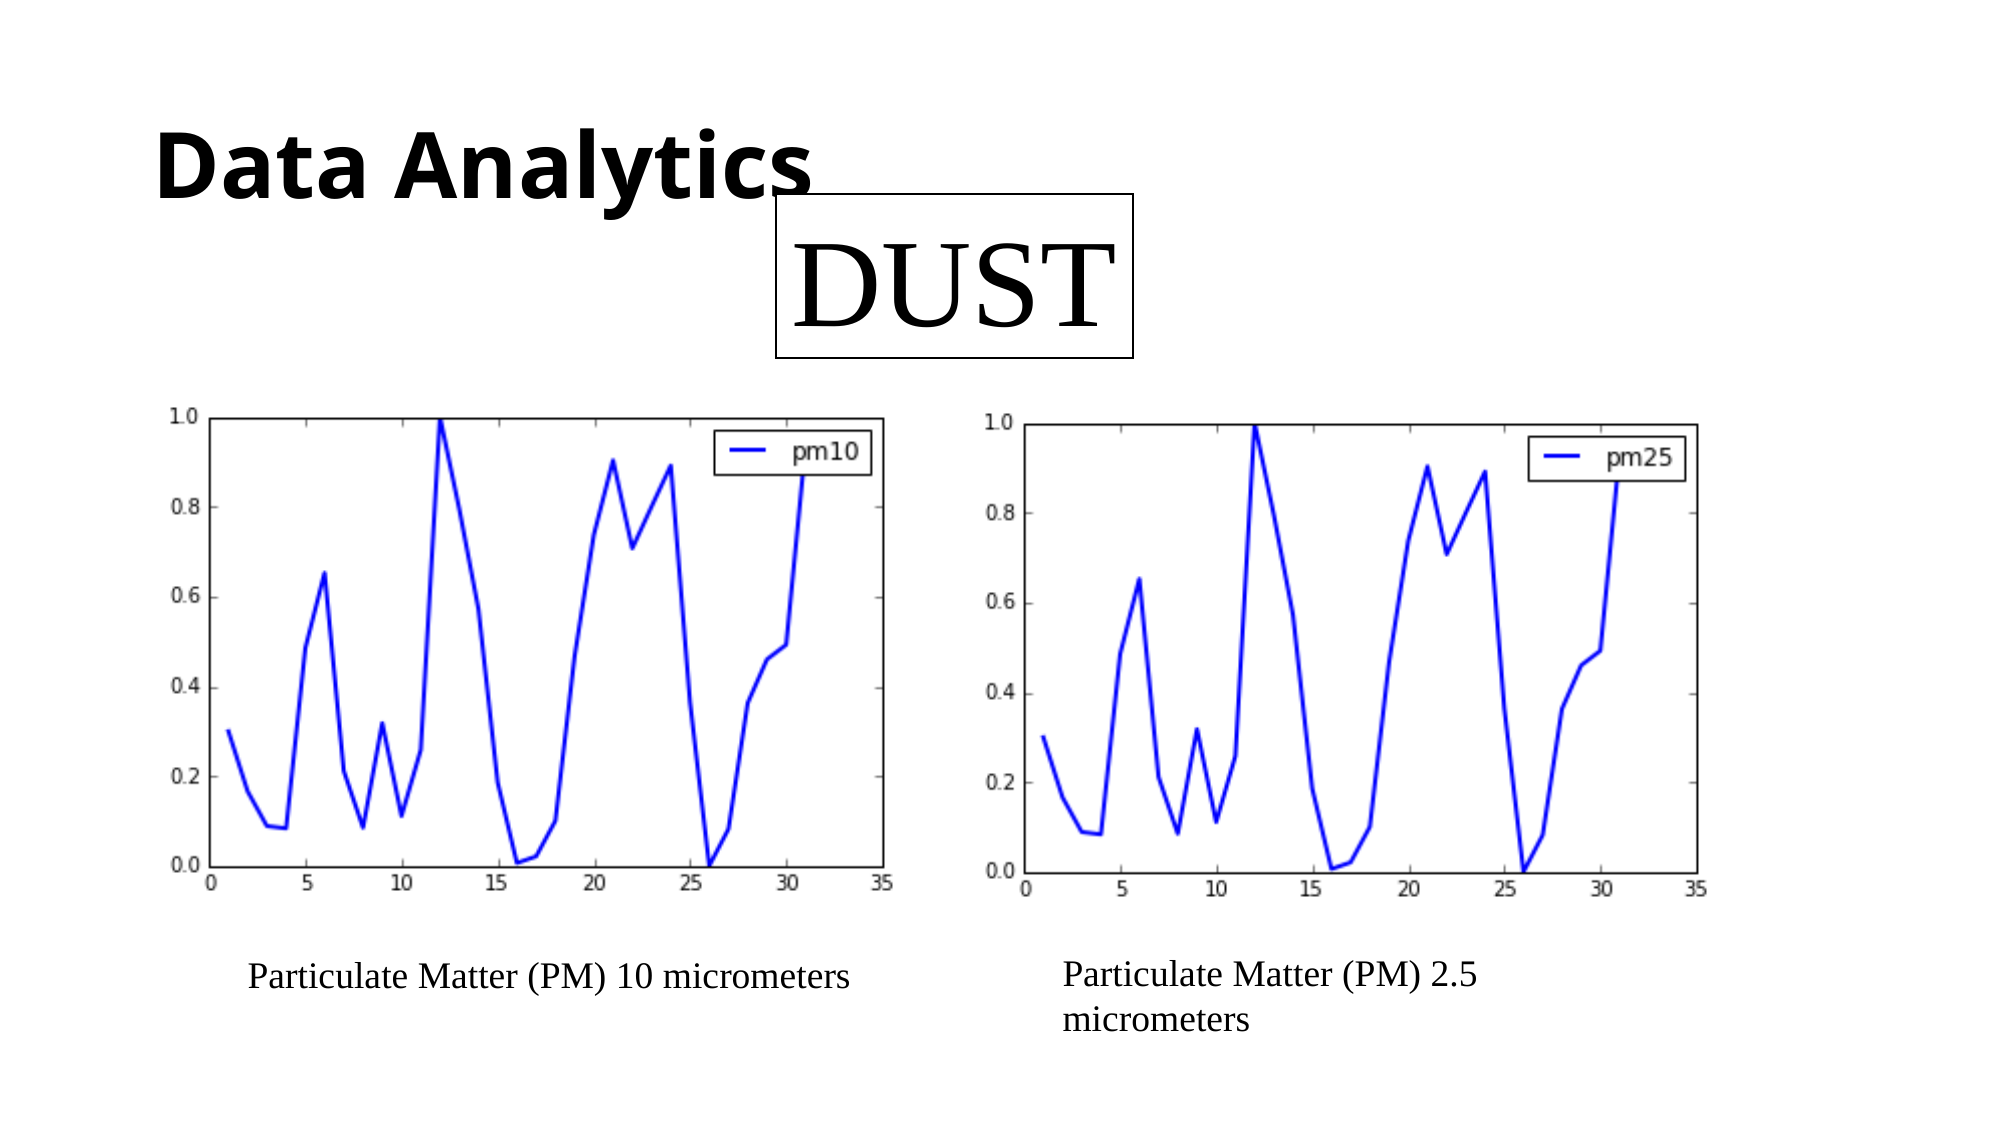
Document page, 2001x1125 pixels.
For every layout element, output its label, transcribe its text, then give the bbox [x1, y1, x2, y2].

text_box Particulate Matter (PM) 2.5 micrometers [1047, 941, 1691, 1047]
text_box Particulate Matter (PM) 10 micrometers [233, 943, 870, 1003]
picture [155, 394, 909, 909]
title Data Analytics [137, 59, 1863, 278]
picture [970, 400, 1723, 915]
text_box DUST [775, 193, 1134, 359]
